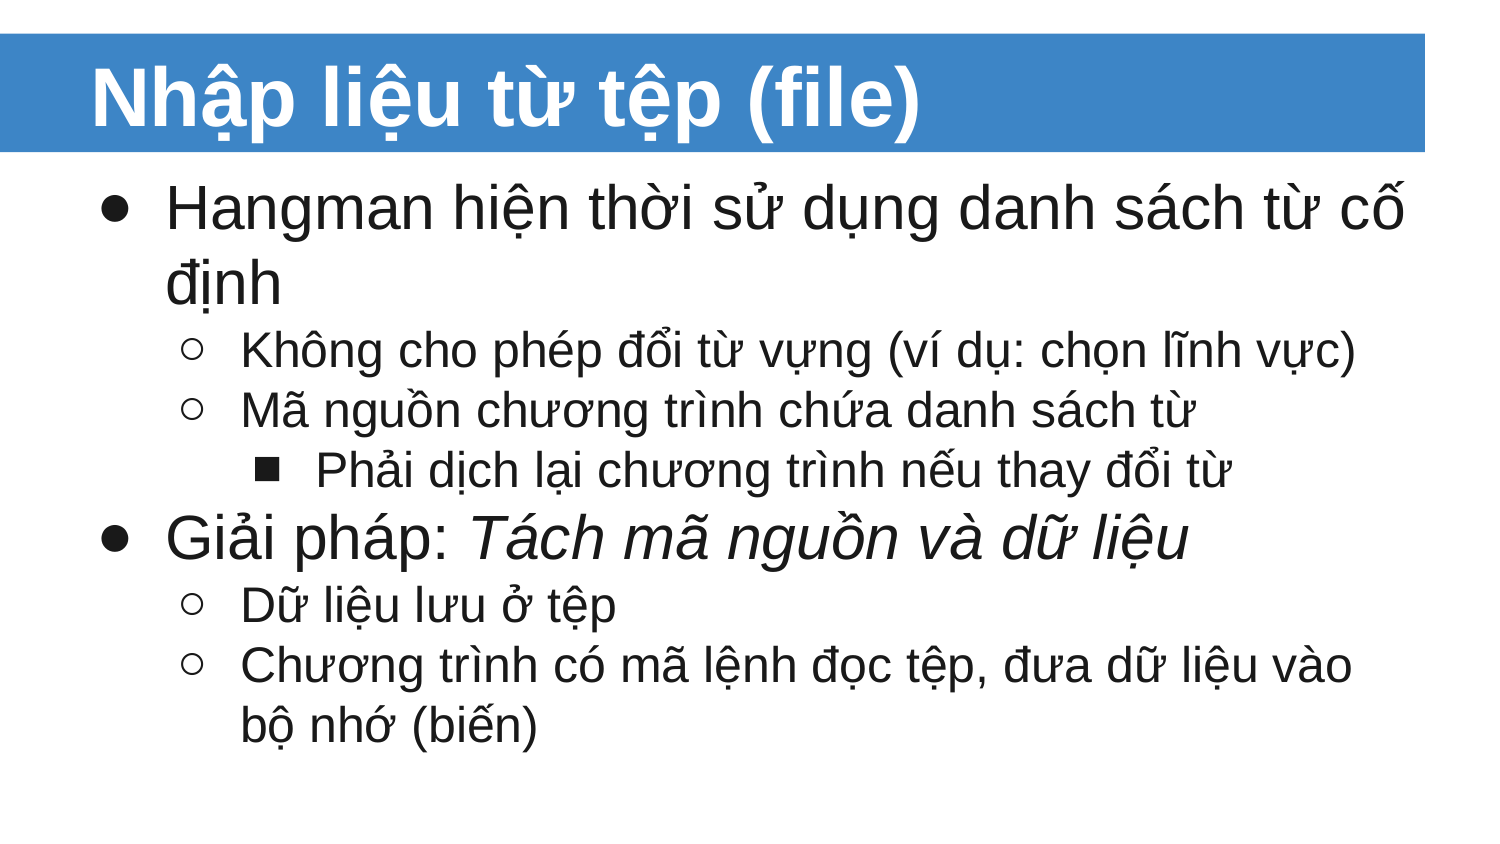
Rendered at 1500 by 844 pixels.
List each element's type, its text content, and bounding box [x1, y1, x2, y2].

title Nhập liệu từ tệp (file) [75, 33, 1425, 152]
list Hangman hiện thời sử dụng danh sách từ cố định Không cho phép đổi từ vựng (ví dụ: chọn lĩnh vực) Mã nguồn chương trình chứa danh sách từ Phải dịch lại chương trình nếu thay đổi từ Giải pháp: Tách mã nguồn và dữ liệu Dữ liệu lưu ở tệp Chương trình có mã lệnh đọc tệp, đưa dữ liệu vào bộ nhớ (biến) [75, 152, 1425, 808]
